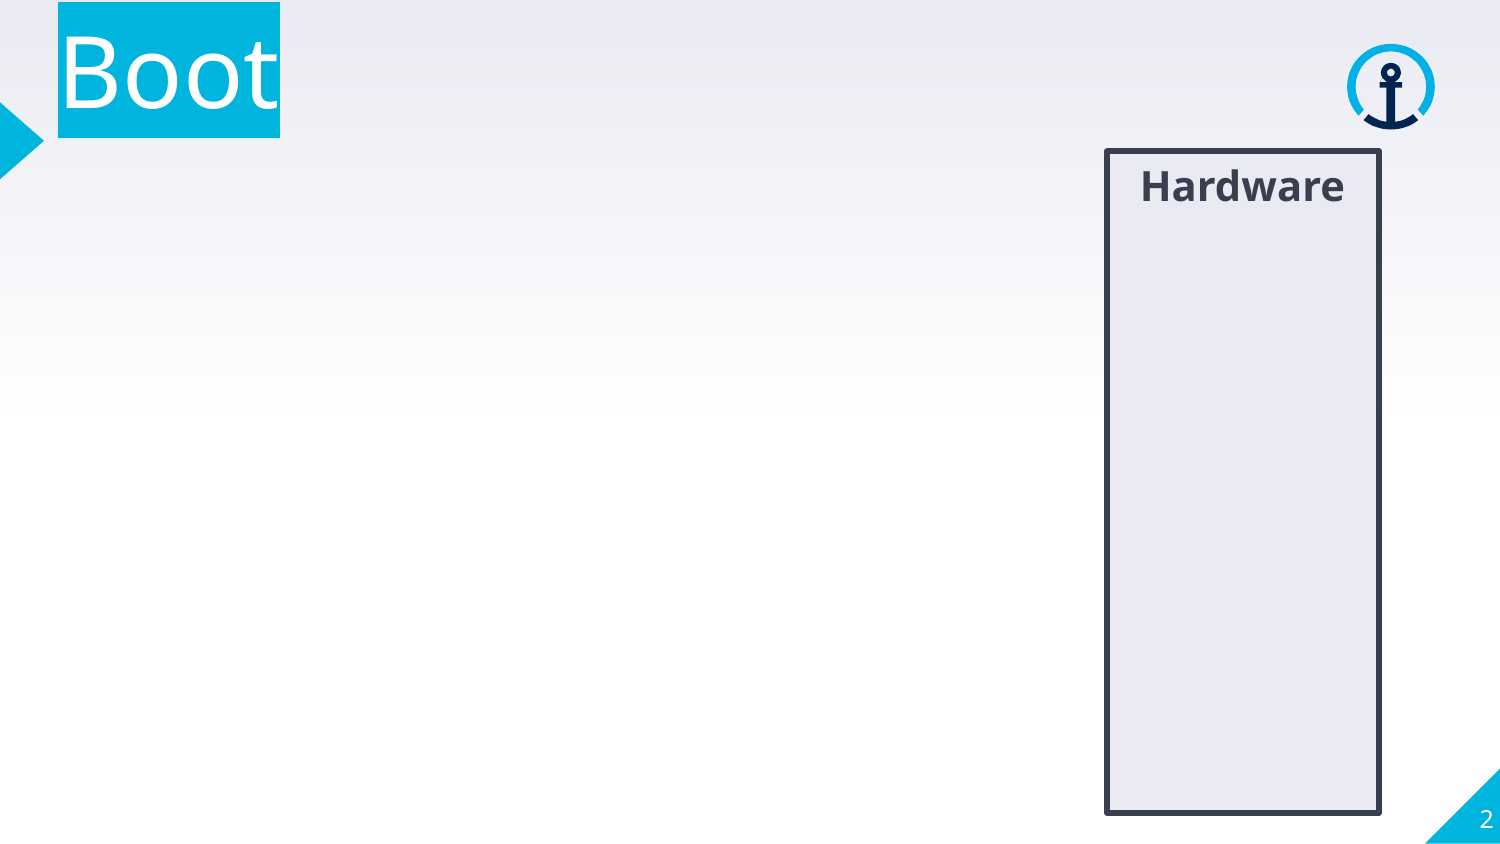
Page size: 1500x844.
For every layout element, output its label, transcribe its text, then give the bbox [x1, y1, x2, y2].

text_box Boot [57, 32, 526, 121]
slide_number 2 [1418, 760, 1494, 838]
text_box [1105, 149, 1381, 815]
text_box Hardware [1139, 150, 1353, 209]
